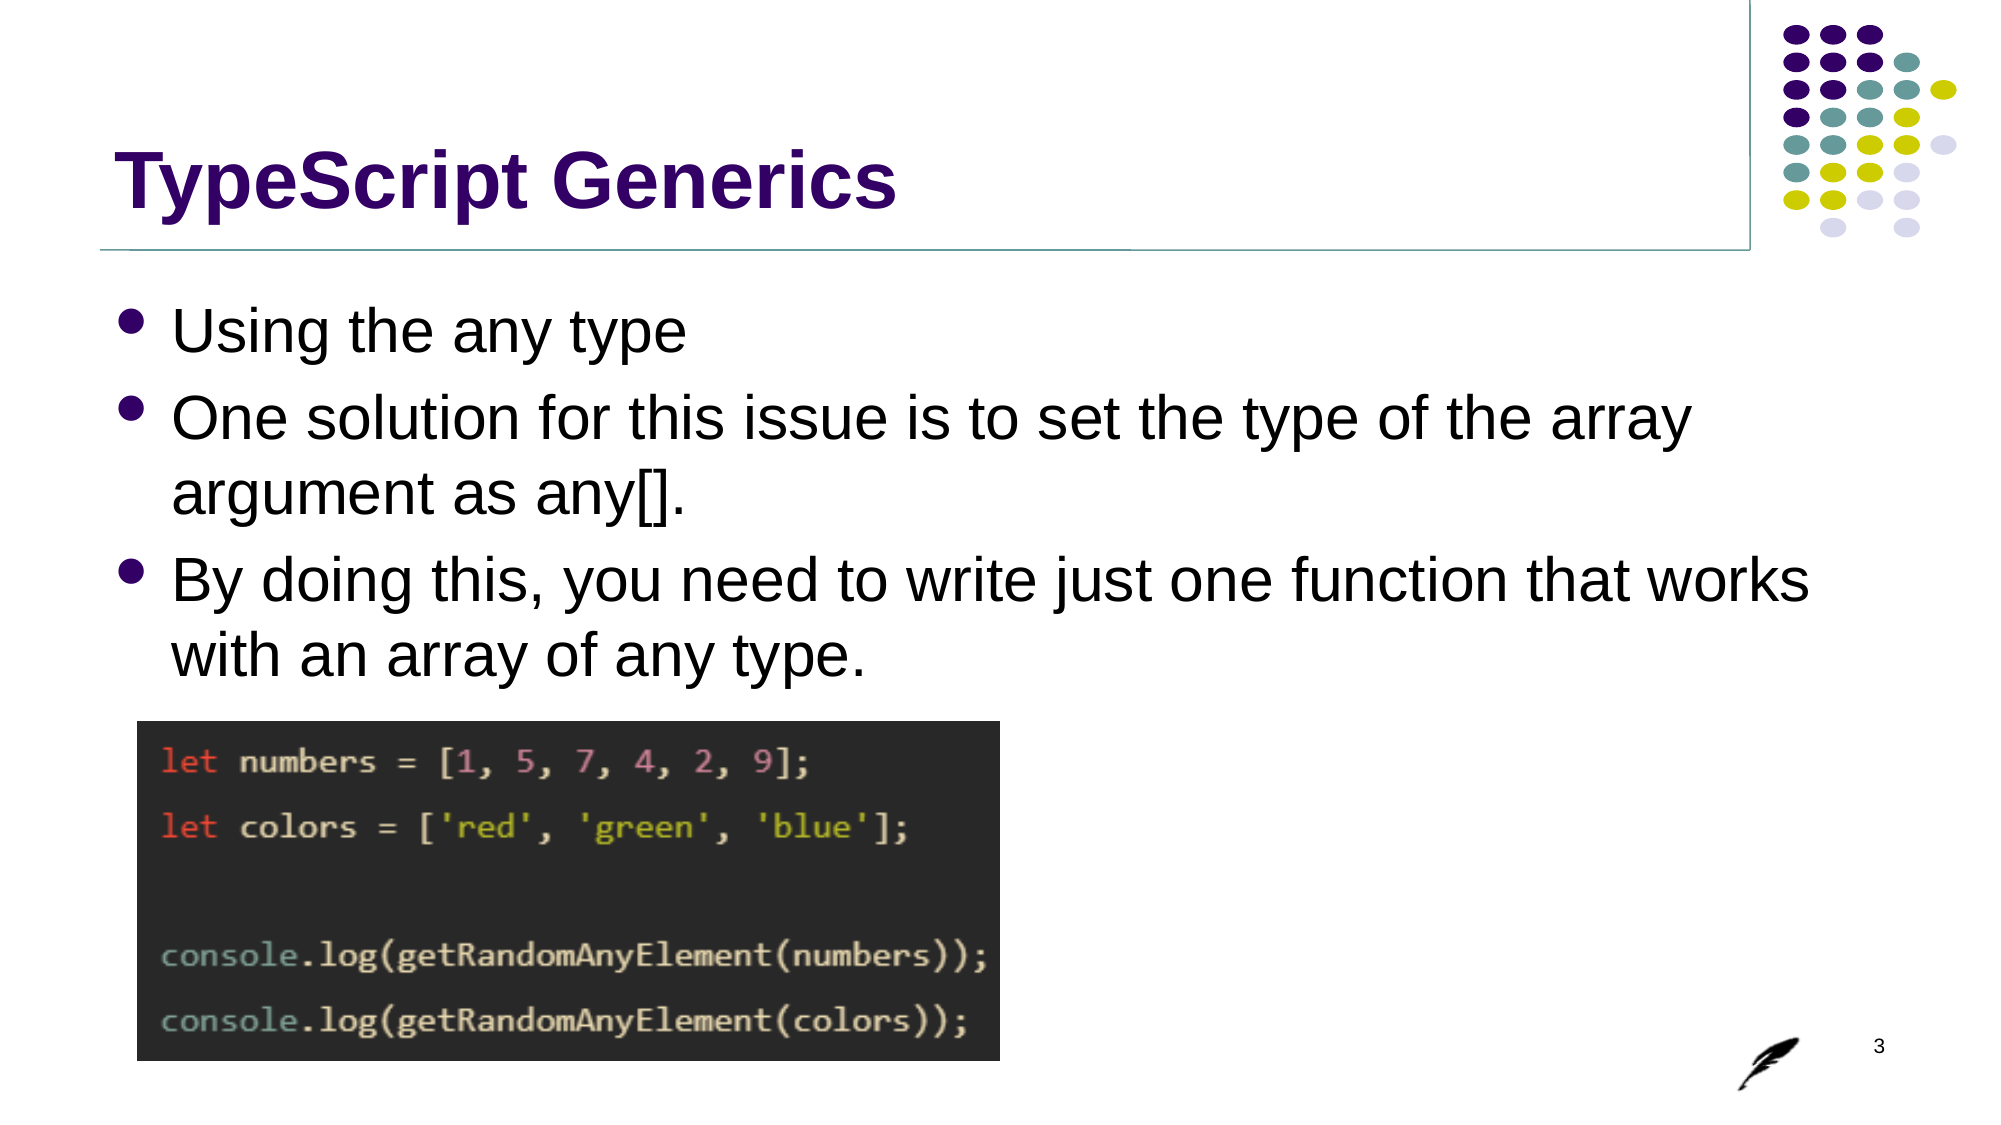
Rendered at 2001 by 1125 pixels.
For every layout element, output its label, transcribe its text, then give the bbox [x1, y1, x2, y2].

slide_number 3 [1433, 1025, 1900, 1100]
list Using the any type One solution for this issue is to set the type of the array argument as any[]. By doing this, you need to write just one function that works with an array of any type. [99, 282, 1900, 1006]
title TypeScript Generics [99, 20, 1750, 233]
picture [137, 721, 1000, 1061]
